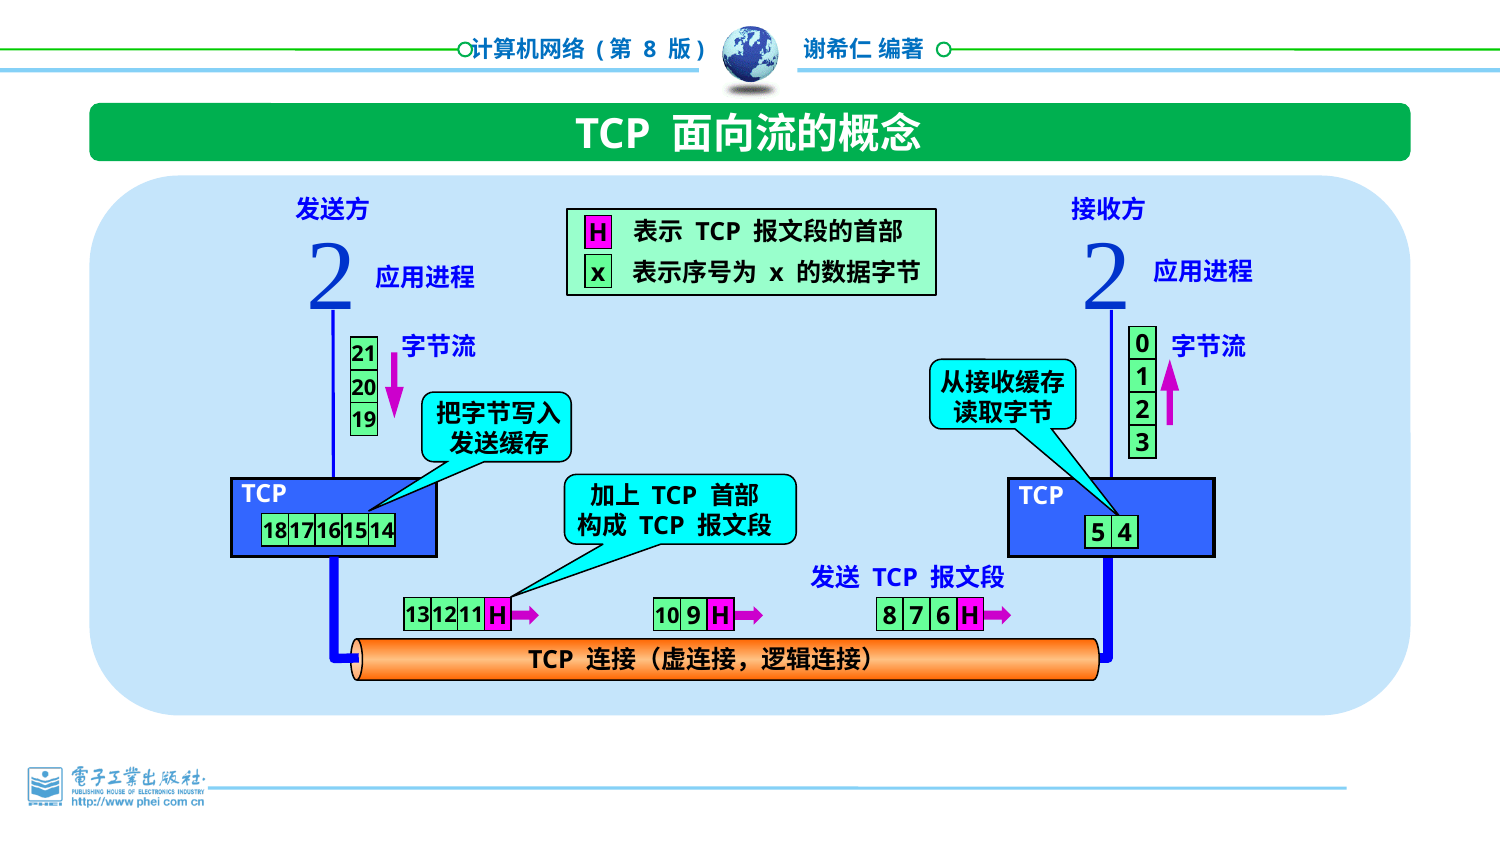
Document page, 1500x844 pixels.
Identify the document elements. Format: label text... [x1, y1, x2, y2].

text_box TCP 面向流的概念 [560, 99, 937, 164]
text_box [937, 103, 1411, 162]
picture [23, 764, 208, 809]
text_box [87, 173, 1413, 718]
text_box [89, 102, 560, 162]
picture [720, 24, 780, 99]
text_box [224, 185, 1270, 682]
